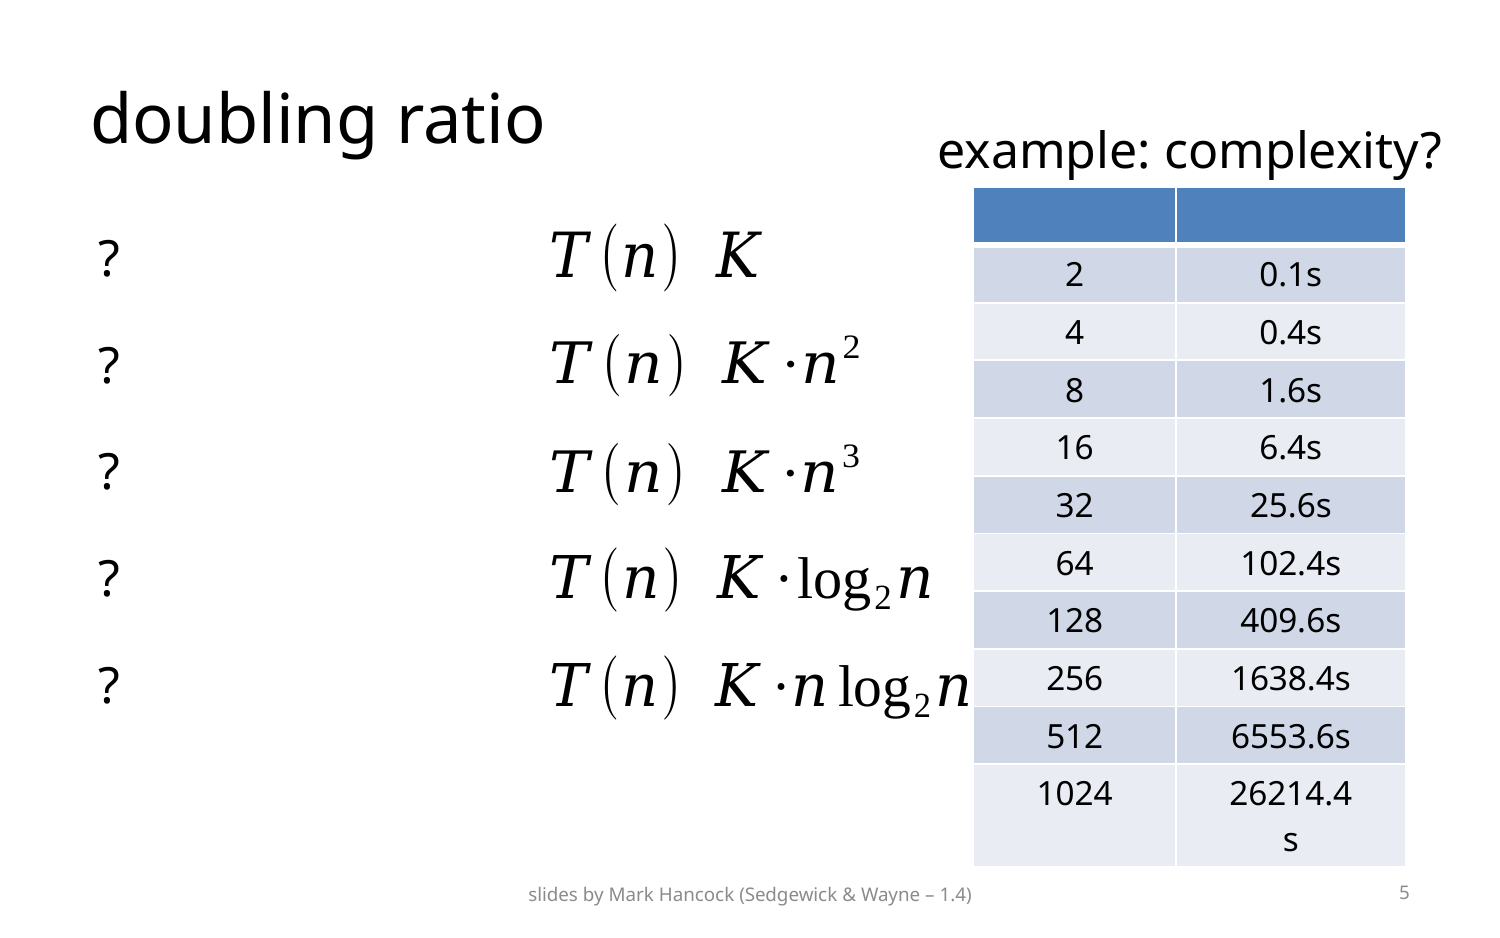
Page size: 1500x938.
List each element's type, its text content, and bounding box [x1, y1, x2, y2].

text_box example: complexity? [922, 110, 1458, 186]
slide_number 5 [1074, 868, 1425, 919]
footer slides by Mark Hancock (Sedgewick & Wayne – 1.4) [218, 868, 1074, 919]
title doubling ratio [75, 37, 1425, 194]
